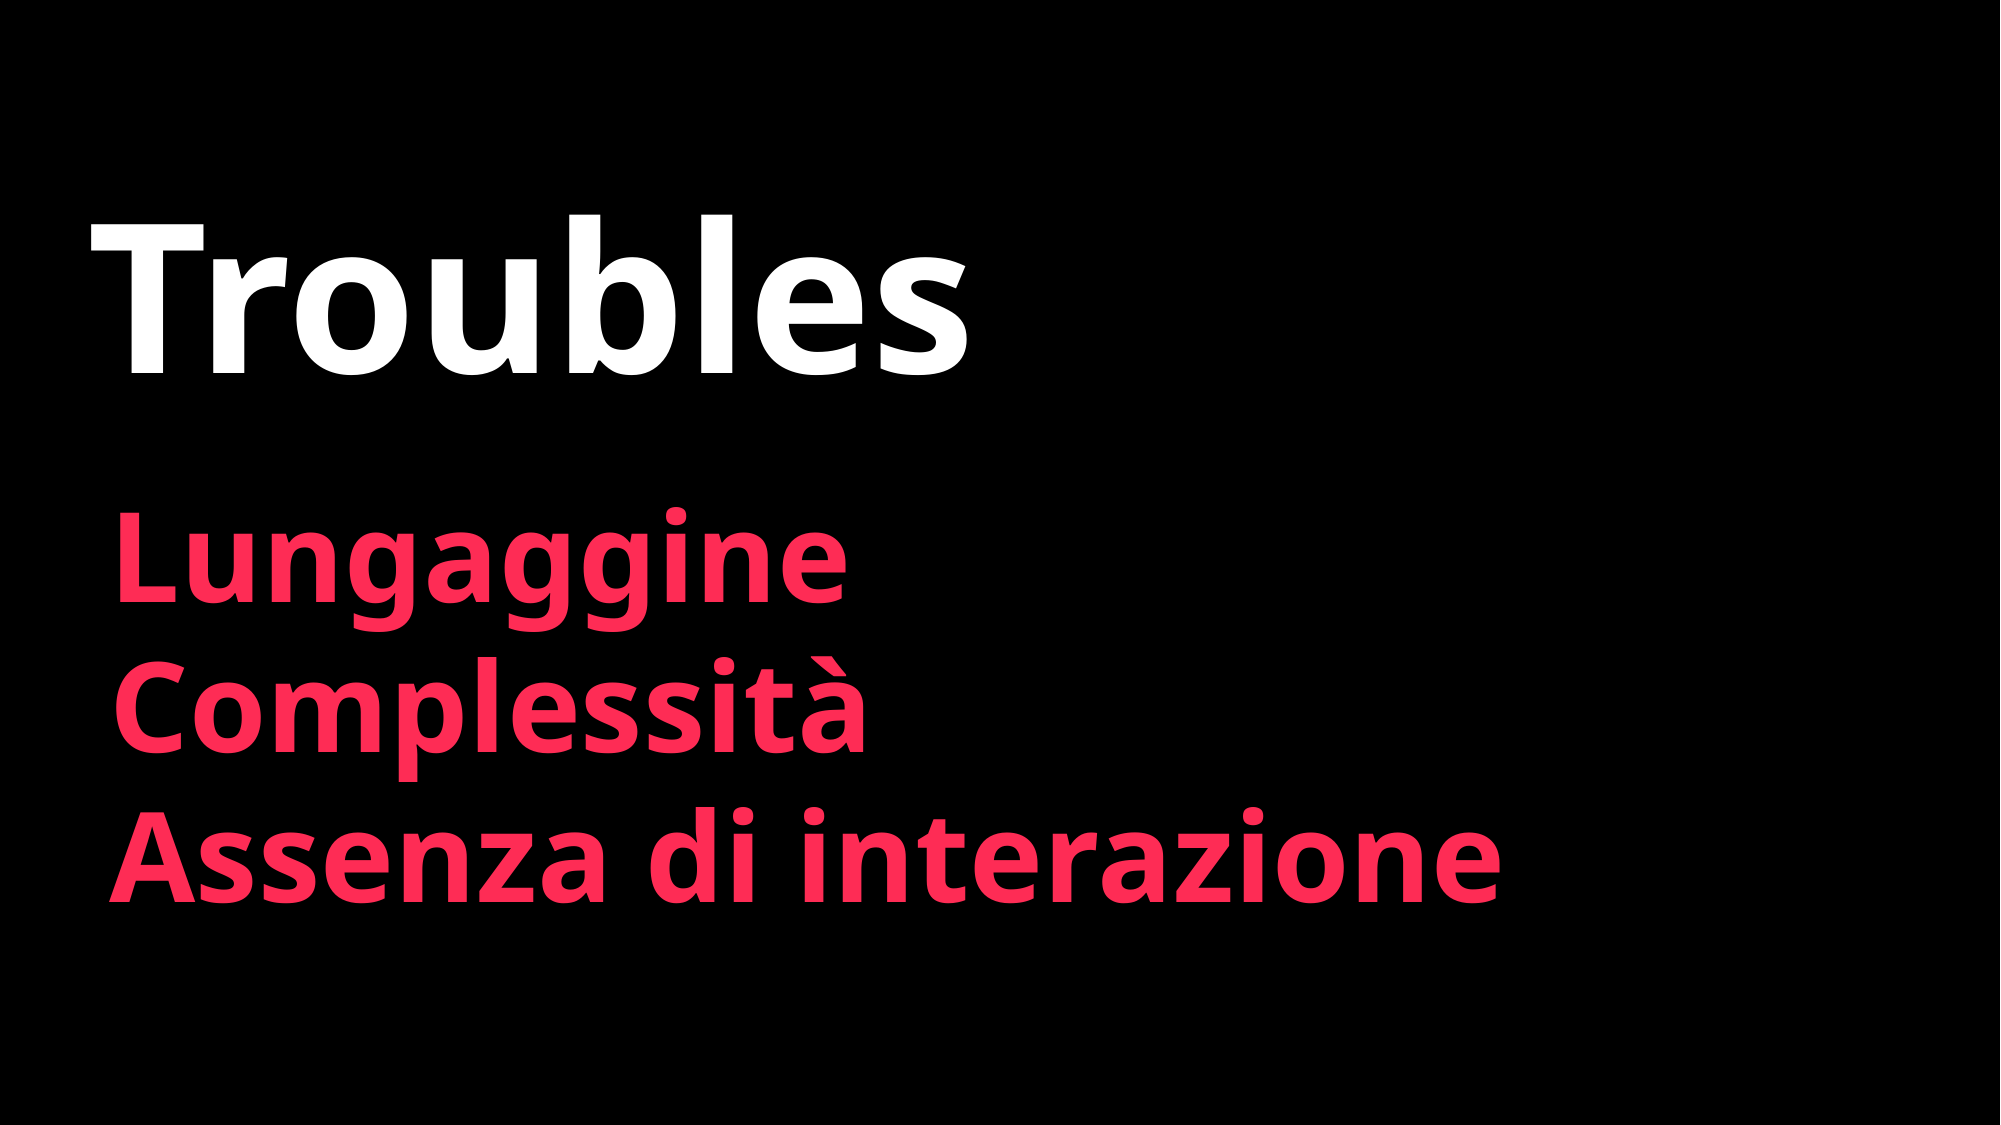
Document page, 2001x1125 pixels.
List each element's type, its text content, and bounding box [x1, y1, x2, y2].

text_box Lungaggine Complessità Assenza di interazione [94, 469, 2000, 1085]
text_box Troubles [72, 70, 1748, 426]
